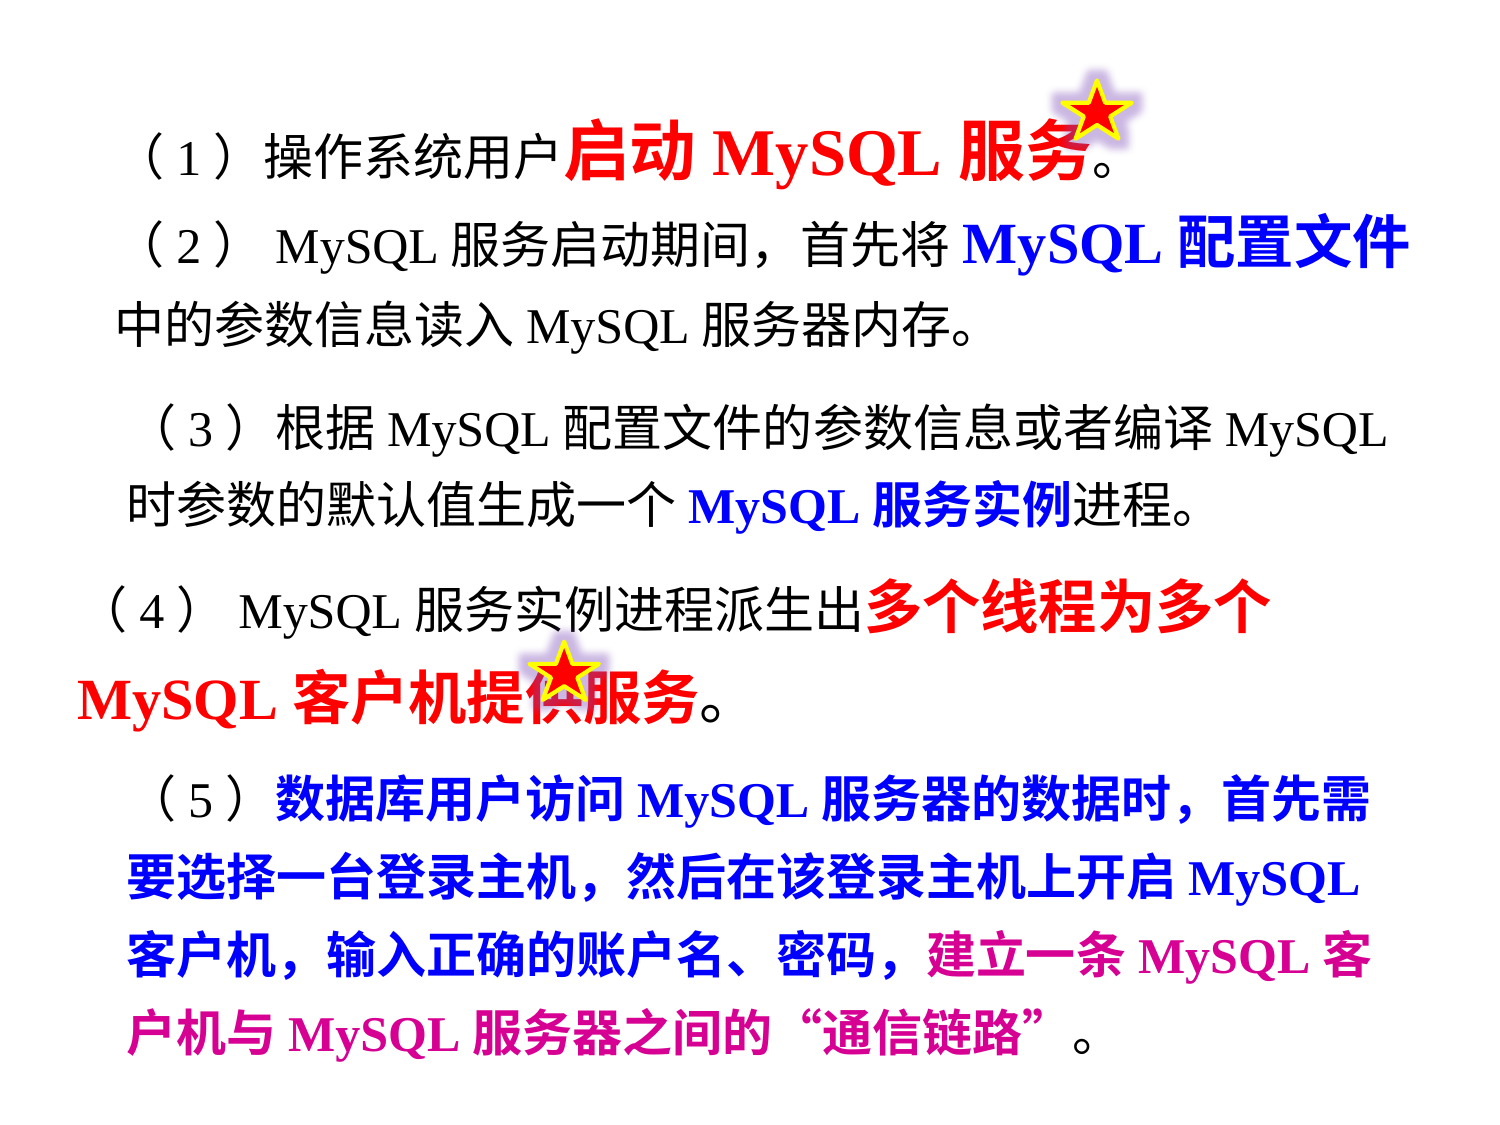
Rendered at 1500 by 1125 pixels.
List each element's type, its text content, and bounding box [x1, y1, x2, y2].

text_box （3）根据MySQL配置文件的参数信息或者编译MySQL时参数的默认值生成一个MySQL服务实例进程。 [111, 370, 1446, 542]
text_box （1）操作系统用户启动MySQL服务。 [99, 77, 1429, 177]
text_box [527, 639, 601, 702]
text_box [1060, 78, 1134, 141]
text_box （5）数据库用户访问MySQL服务器的数据时，首先需要选择一台登录主机，然后在该登录主机上开启MySQL客户机，输入正确的账户名、密码，建立一条MySQL客户机与MySQL服务器之间的“通信链路”。 [111, 742, 1429, 1069]
text_box （2）MySQL服务启动期间，首先将MySQL配置文件中的参数信息读入MySQL服务器内存。 [99, 177, 1462, 361]
text_box （4）MySQL服务实例进程派生出多个线程为多个MySQL客户机提供服务。 [62, 542, 1462, 739]
